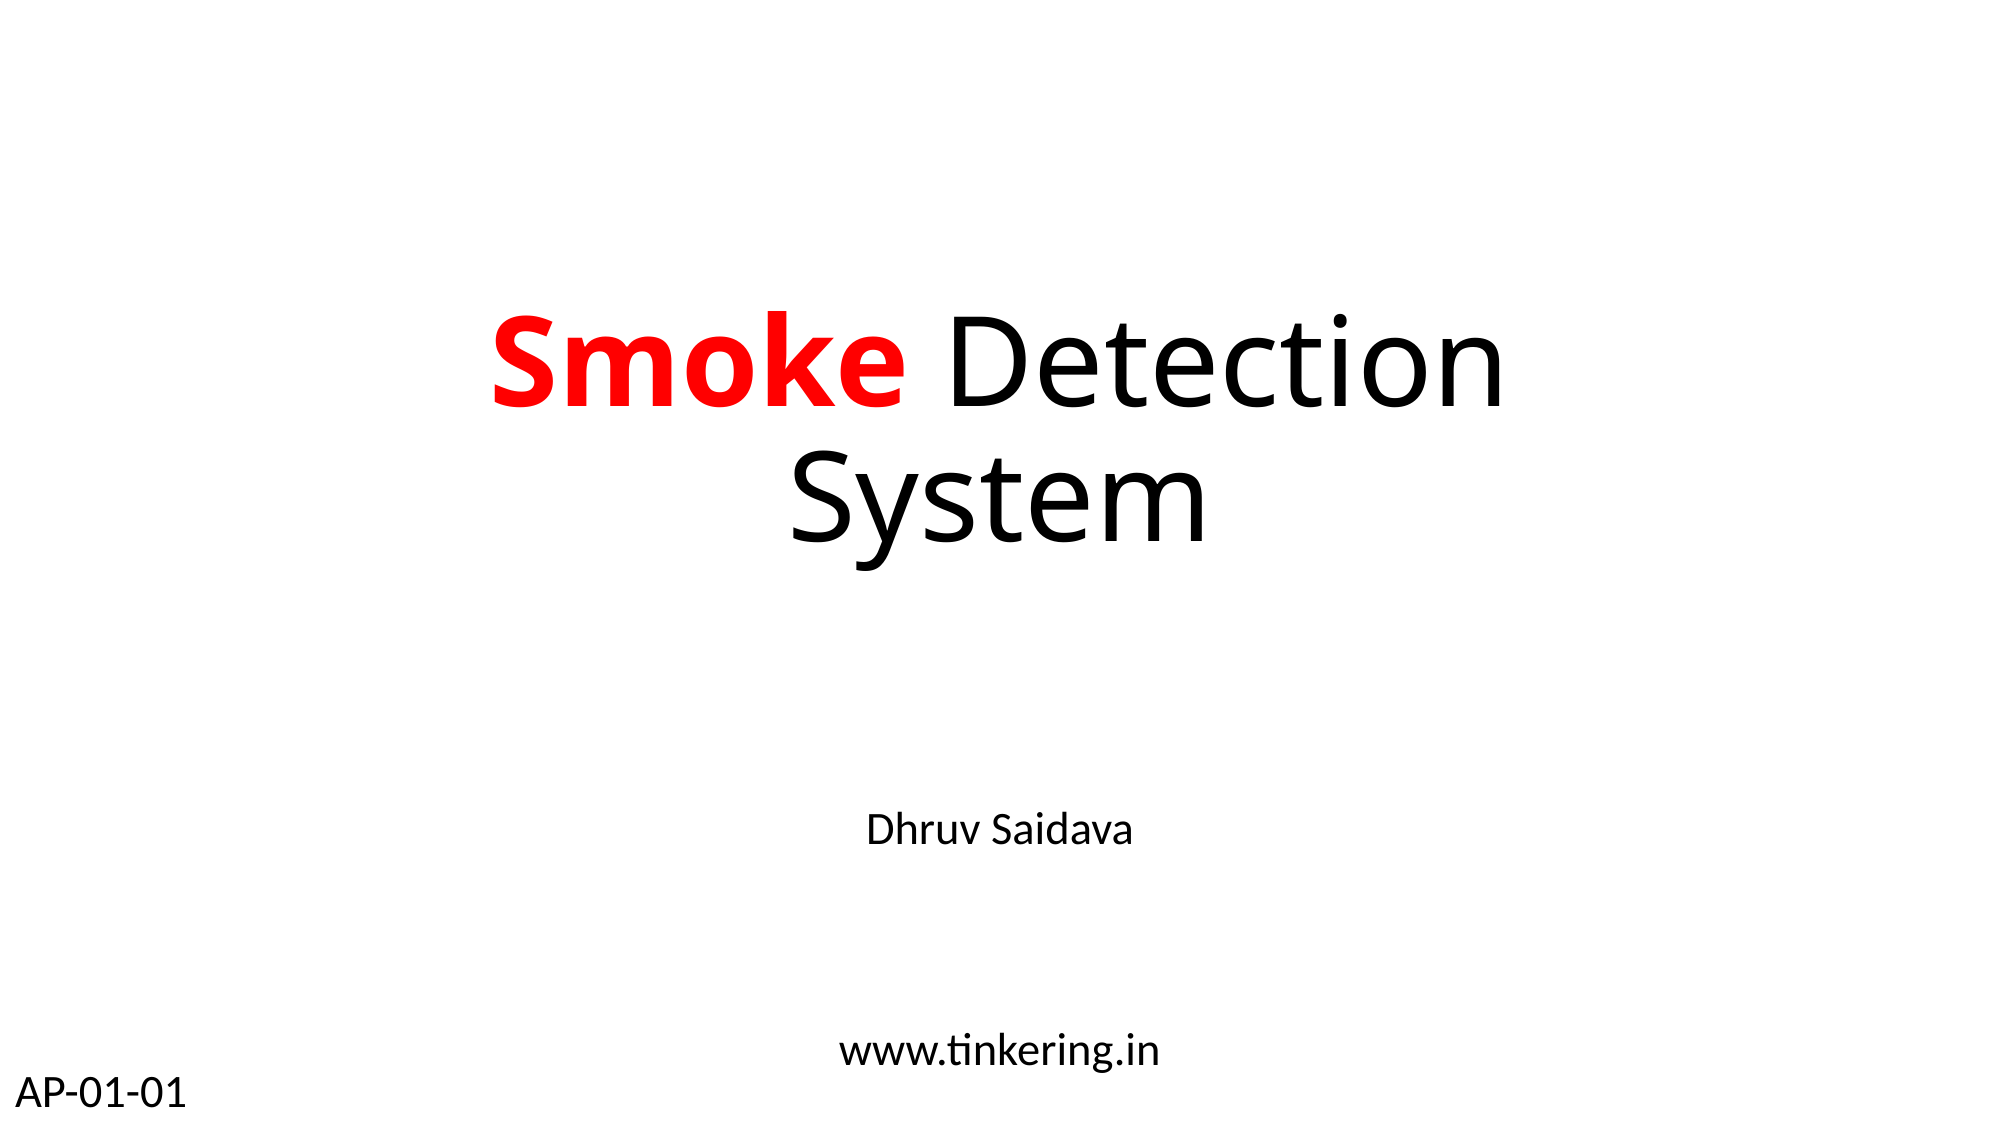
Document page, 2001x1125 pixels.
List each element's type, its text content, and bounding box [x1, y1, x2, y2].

title Smoke Detection System [249, 184, 1750, 576]
text_box AP-01-01 [0, 1059, 446, 1125]
subtitle Dhruv Saidava [249, 797, 1750, 863]
text_box www.tinkering.in [249, 1018, 1750, 1084]
